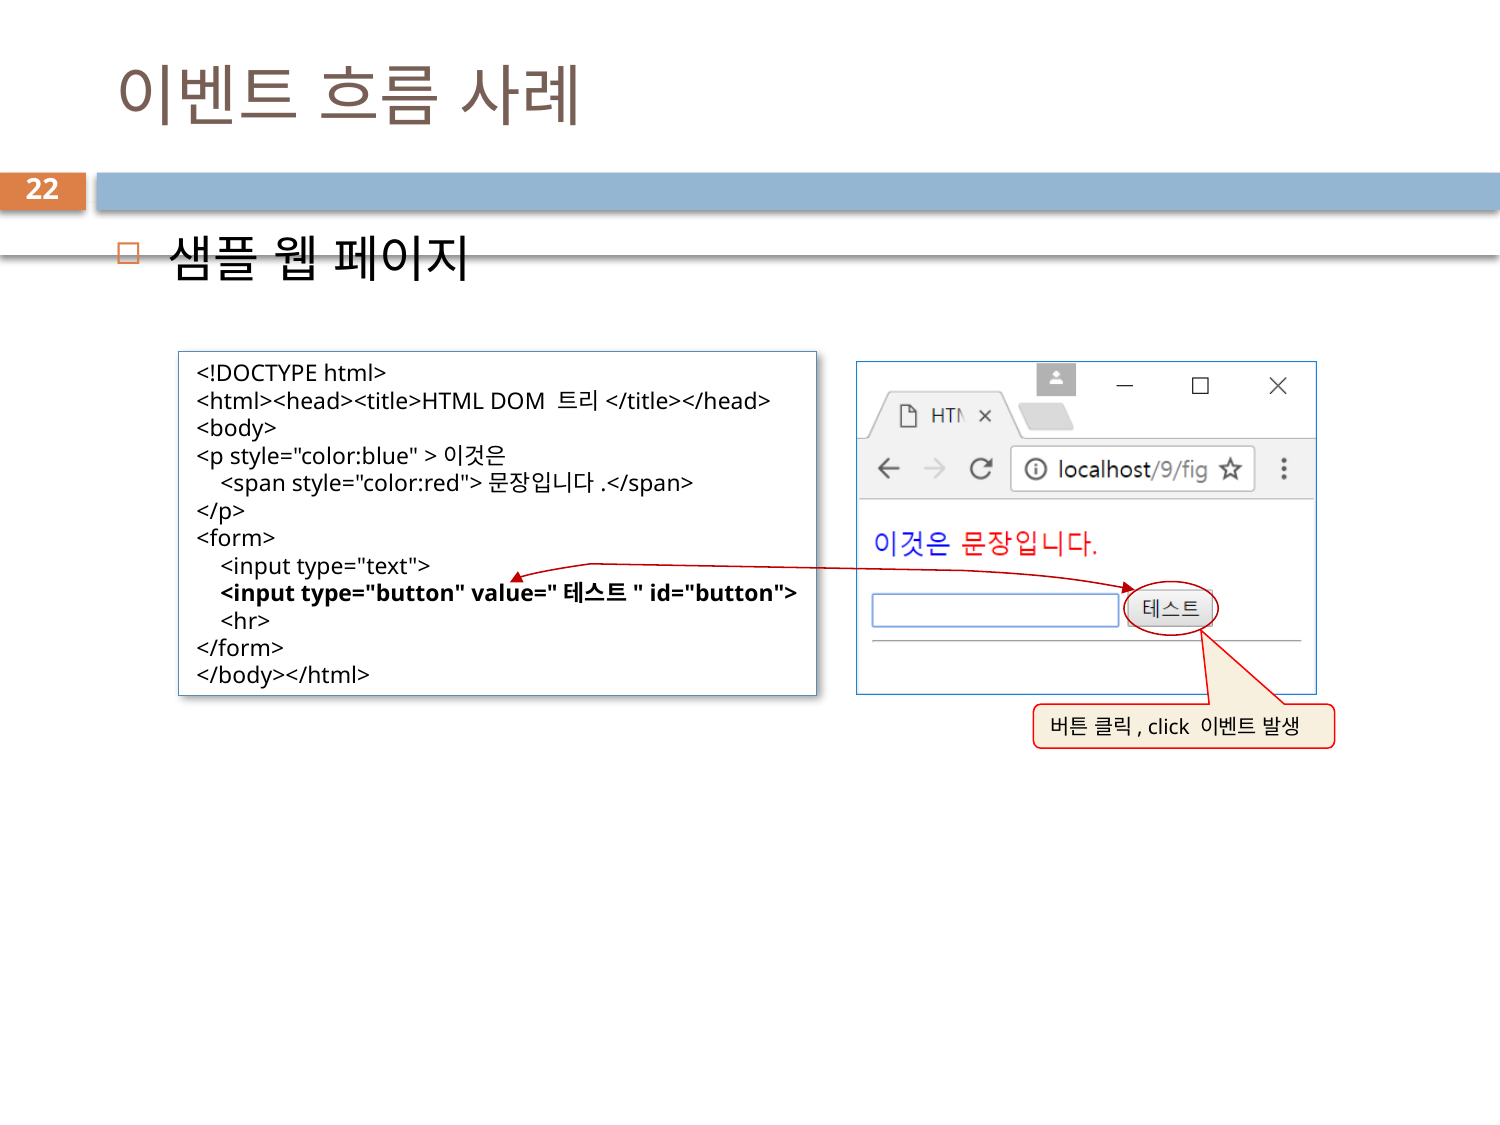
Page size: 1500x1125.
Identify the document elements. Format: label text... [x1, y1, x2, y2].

picture [855, 361, 1318, 695]
list 샘플 웹 페이지 [100, 219, 1438, 1047]
title 이벤트 흐름 사례 [100, 37, 1438, 149]
slide_number 22 [0, 170, 87, 211]
text_box [509, 562, 850, 587]
text_box 버튼 클릭, click 이벤트 발생 [1033, 704, 1335, 749]
text_box <!DOCTYPE html> <html><head><title>HTML DOM 트리</title></head> <body> <p style="color:blue" >이것은 <span style="color:red">문장입니다.</span> </p> <form> <input type="text"> <input type="button" value="테스트" id="button"> <hr> </form> </body></html> [178, 351, 817, 696]
